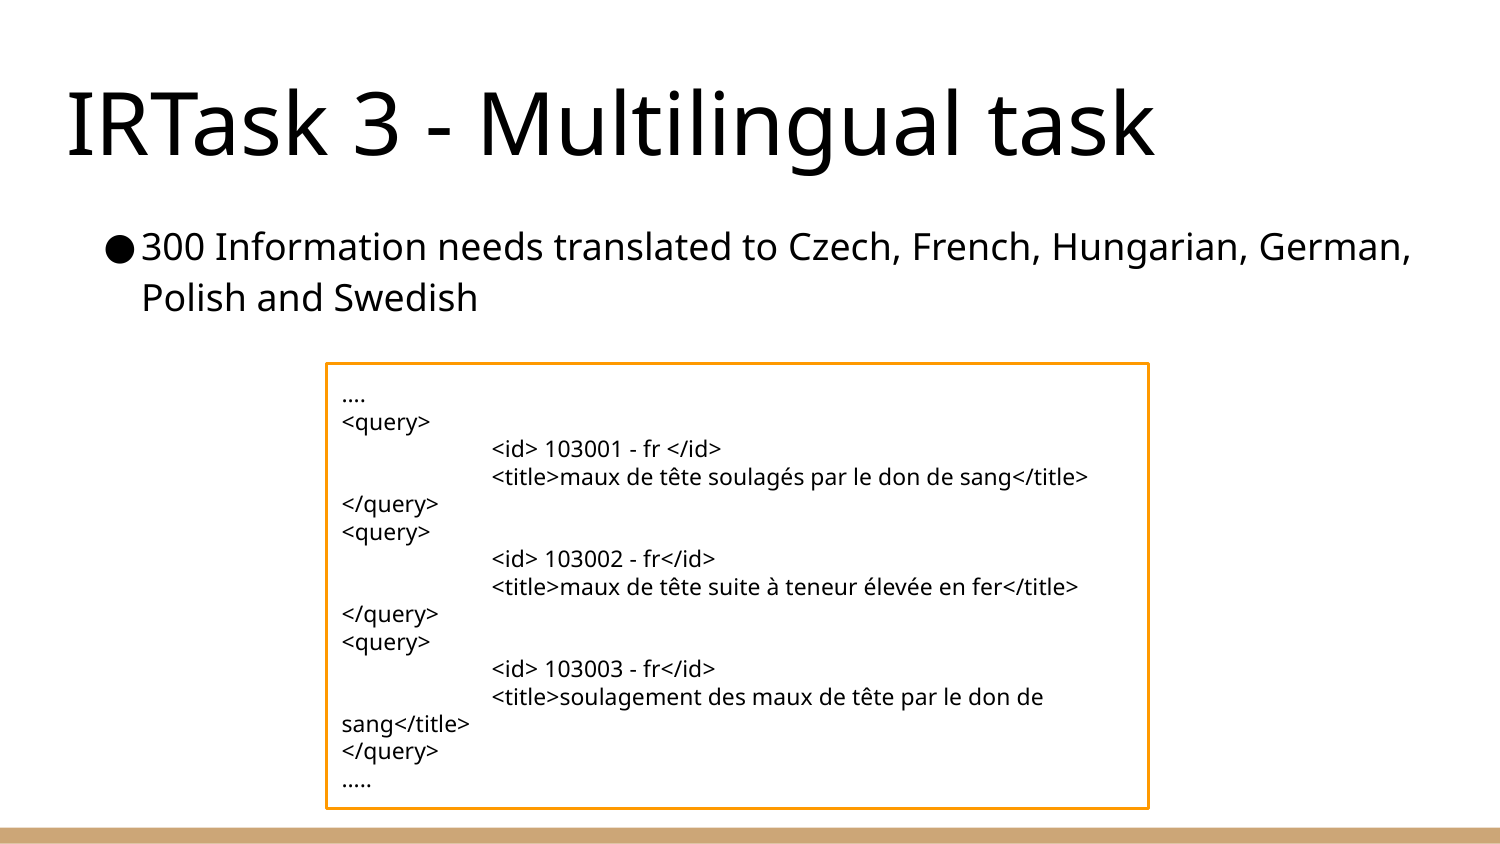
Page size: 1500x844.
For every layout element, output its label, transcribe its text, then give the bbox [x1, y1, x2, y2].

text_box …. <query> <id> 103001 - fr </id> <title>maux de tête soulagés par le don de sang</title> </query> <query> <id> 103002 - fr</id> <title>maux de tête suite à teneur élevée en fer</title> </query> <query> <id> 103003 - fr</id> <title>soulagement des maux de tête par le don de sang</title> </query> ….. [326, 363, 1149, 809]
list 300 Information needs translated to Czech, French, Hungarian, German, Polish and Swedish [51, 200, 1449, 752]
title IRTask 3 - Multilingual task [51, 51, 1449, 189]
